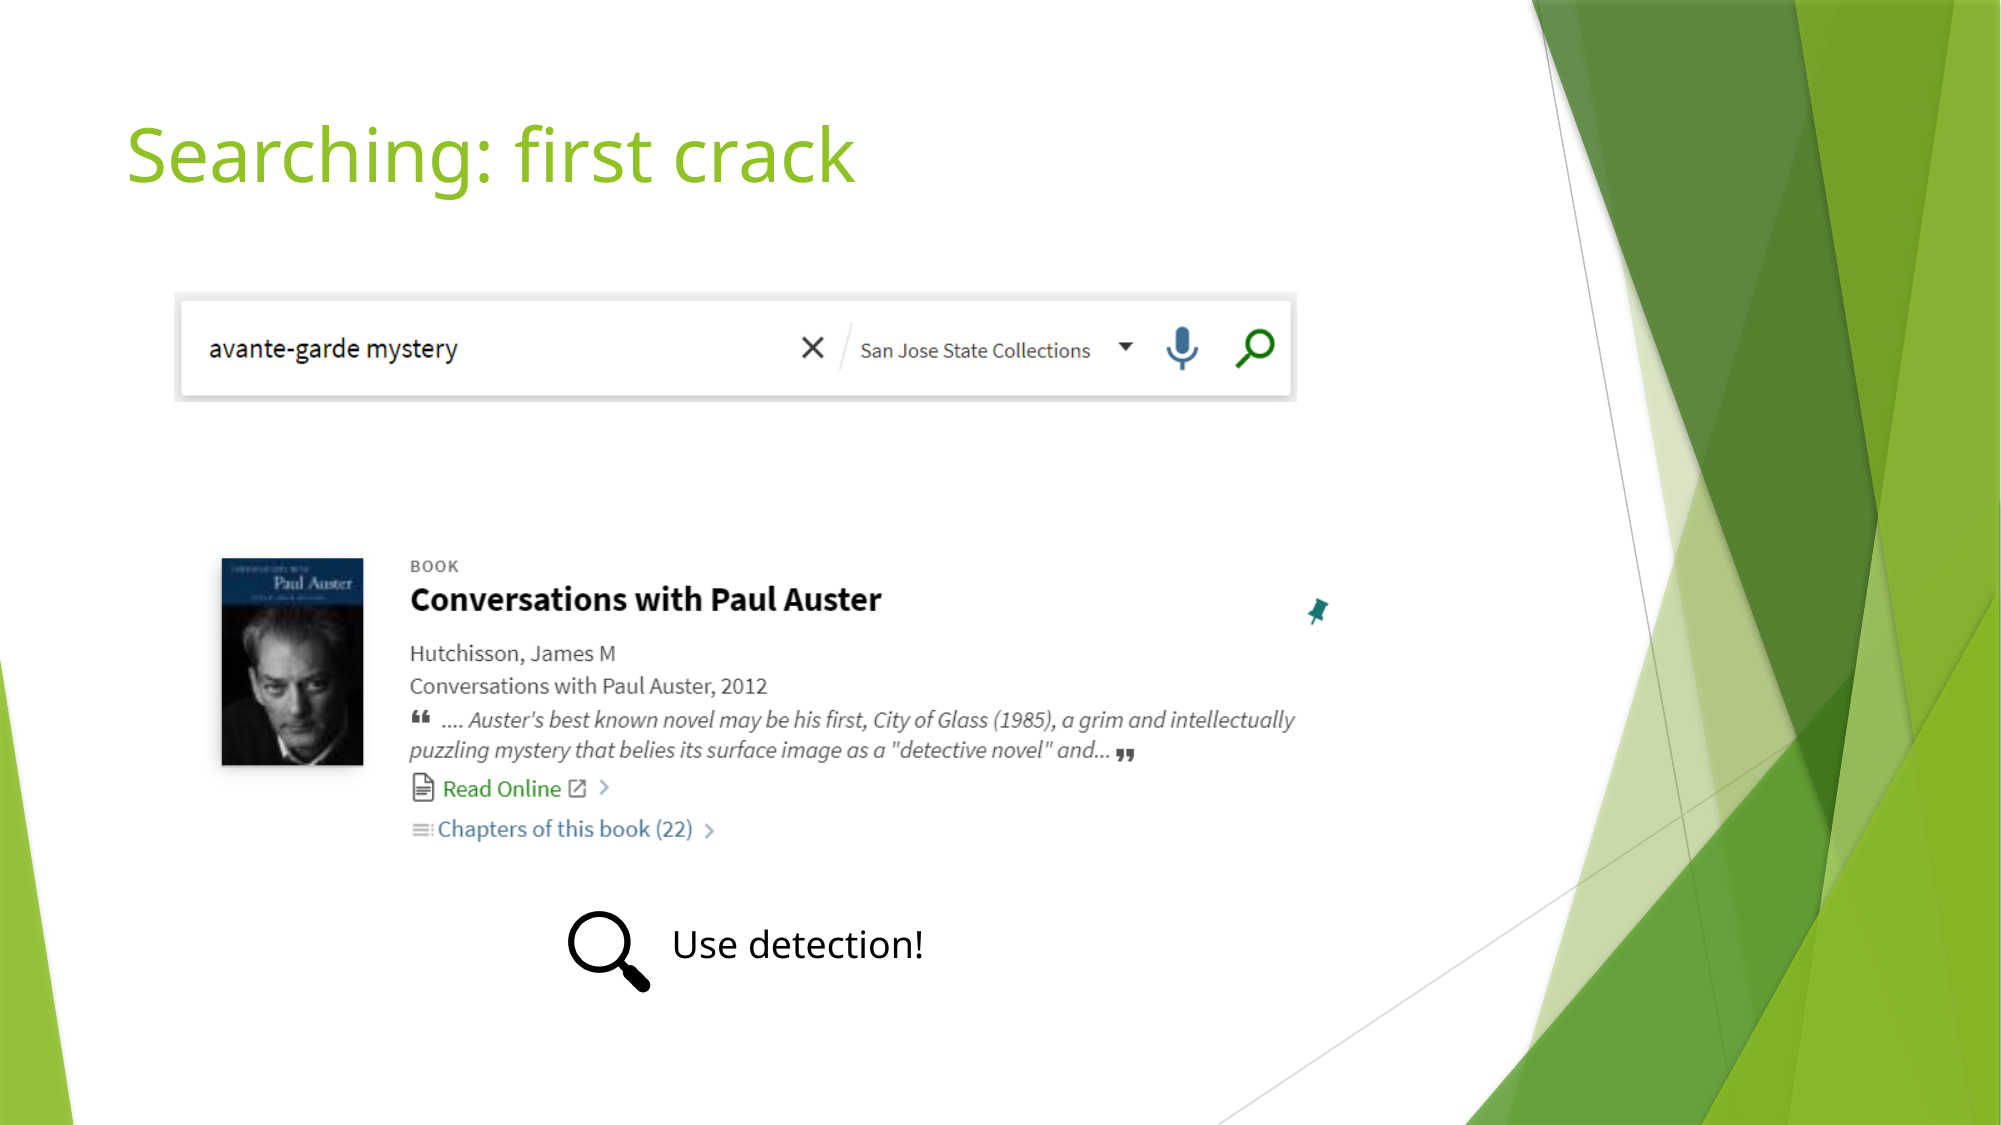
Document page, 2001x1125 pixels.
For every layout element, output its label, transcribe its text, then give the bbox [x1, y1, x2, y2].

picture [173, 292, 1298, 403]
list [558, 901, 659, 1002]
text_box Use detection! [663, 913, 940, 973]
picture [201, 542, 1348, 868]
title Searching: first crack [111, 99, 1522, 317]
